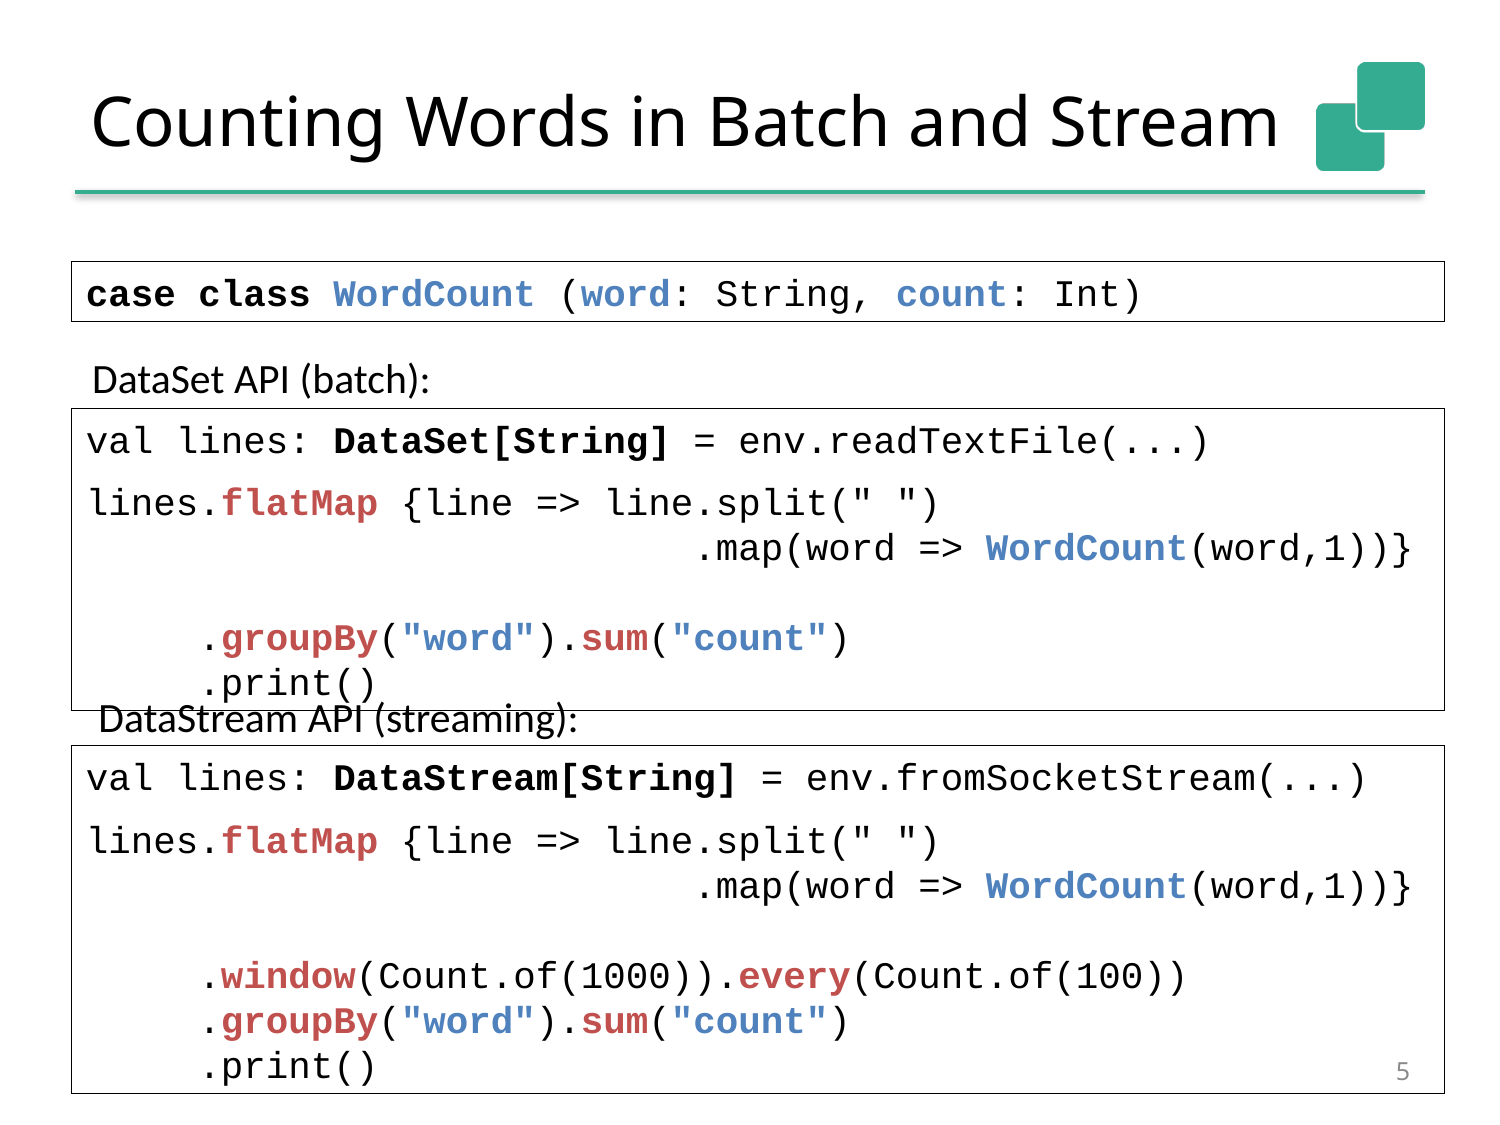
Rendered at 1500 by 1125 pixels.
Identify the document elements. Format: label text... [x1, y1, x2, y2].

text_box DataSet API (batch): [77, 344, 447, 410]
text_box val lines: DataStream[String] = env.fromSocketStream(...) lines.flatMap {line => line.split(" ") .map(word => WordCount(word,1))} .window(Count.of(1000)).every(Count.of(100)) .groupBy("word").sum("count") .print() [71, 745, 1445, 1094]
text_box case class WordCount (word: String, count: Int) [71, 261, 1445, 322]
text_box val lines: DataSet[String] = env.readTextFile(...) lines.flatMap {line => line.split(" ") .map(word => WordCount(word,1))} .groupBy("word").sum("count") .print() [71, 408, 1445, 711]
picture [1316, 62, 1425, 171]
text_box DataStream API (streaming): [83, 683, 595, 749]
slide_number 5 [1074, 1094, 1425, 1103]
text_box Counting Words in Batch and Stream [75, 45, 1302, 193]
